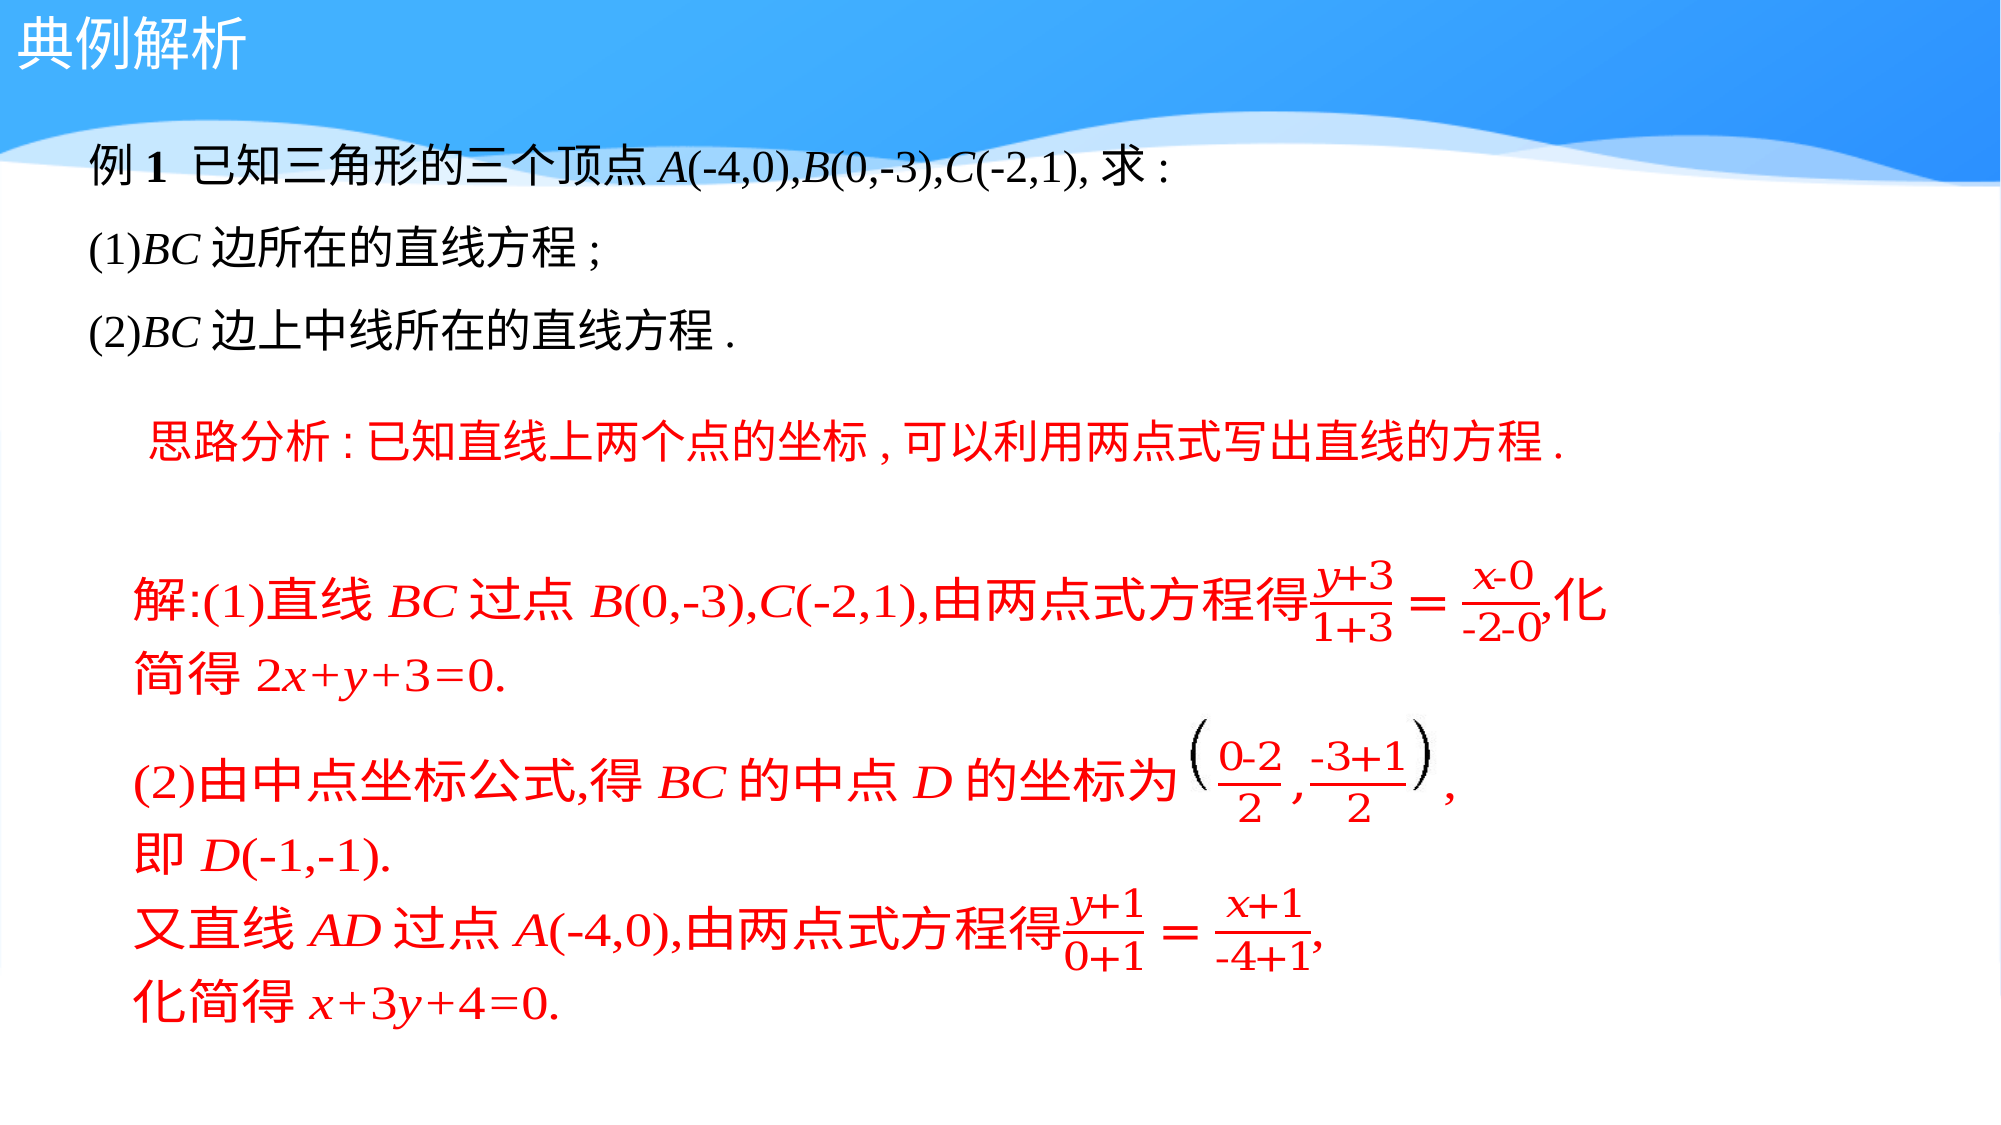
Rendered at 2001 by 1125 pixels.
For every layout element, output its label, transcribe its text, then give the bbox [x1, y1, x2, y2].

text_box 典例解析 [1, 0, 265, 85]
text_box 思路分析:已知直线上两个点的坐标,可以利用两点式写出直线的方程. [132, 394, 1715, 475]
picture [0, 0, 2001, 1125]
text_box 例1 已知三角形的三个顶点A(-4,0),B(0,-3),C(-2,1),求: (1)BC边所在的直线方程; (2)BC边上中线所在的直线方程. [73, 101, 1407, 364]
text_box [132, 557, 1620, 1035]
